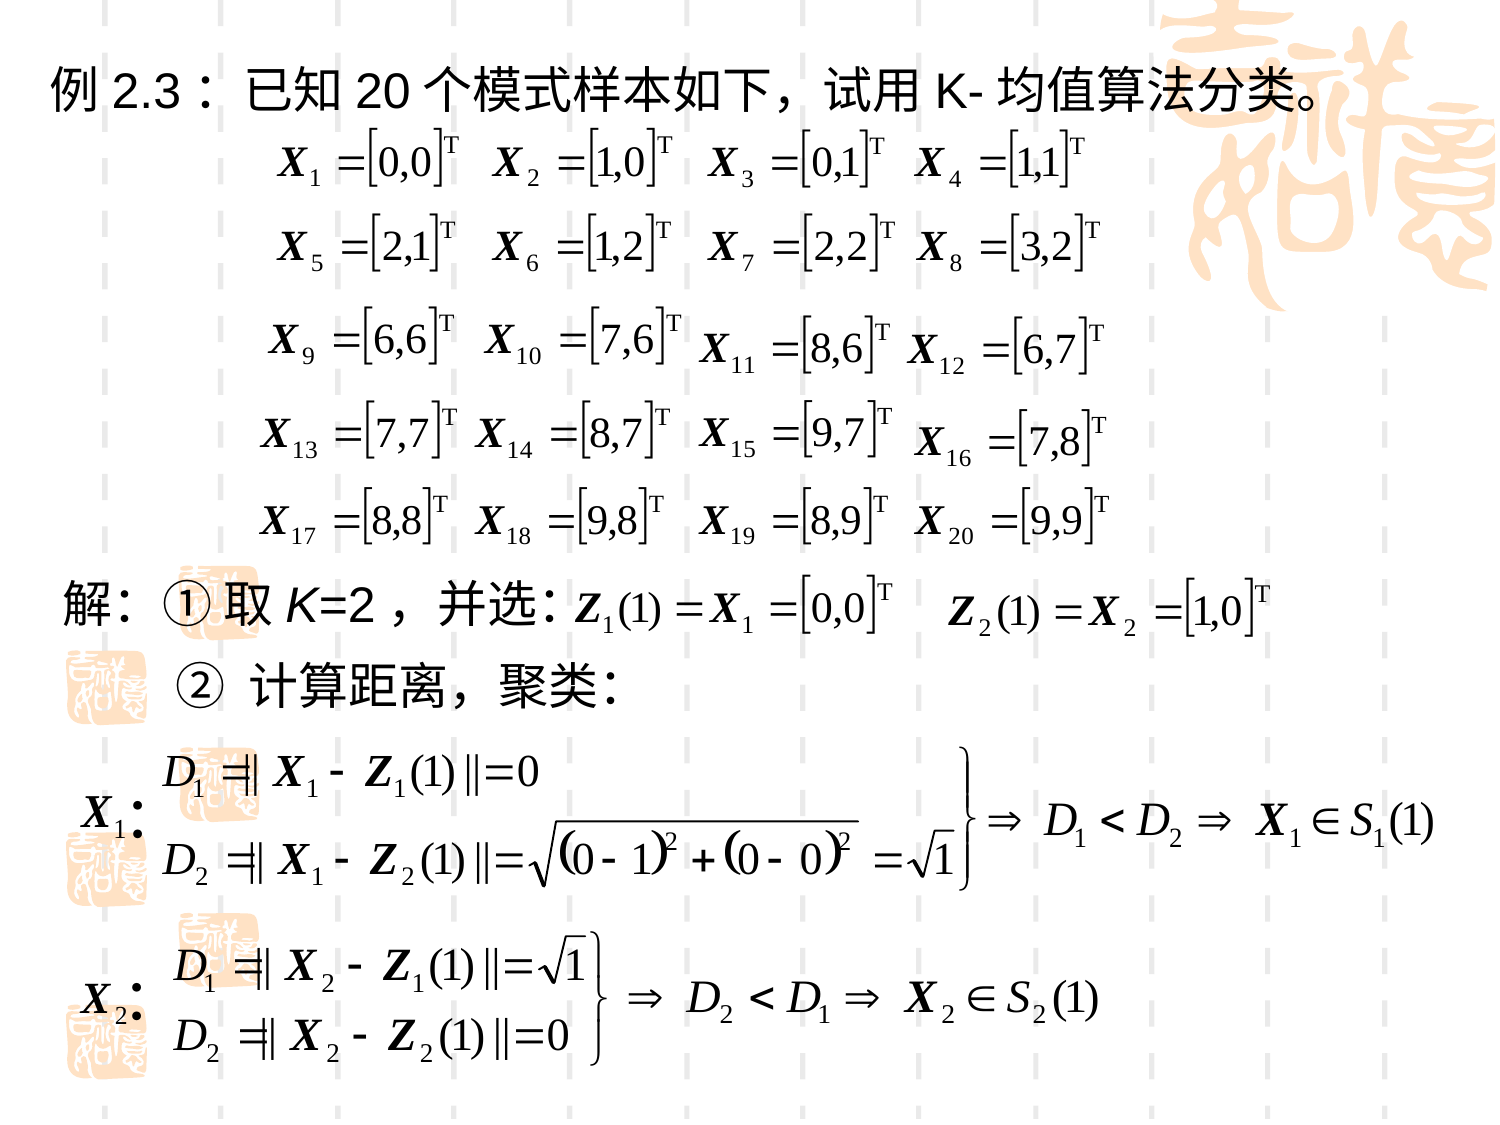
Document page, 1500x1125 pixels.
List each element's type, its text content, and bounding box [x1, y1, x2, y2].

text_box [250, 124, 1118, 559]
text_box ② 计算距离，聚类： [175, 654, 774, 715]
text_box 例2.3：已知20个模式样本如下，试用K-均值算法分类。 [49, 40, 1404, 119]
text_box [0, 738, 1500, 909]
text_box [75, 571, 1280, 644]
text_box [70, 921, 1108, 1077]
